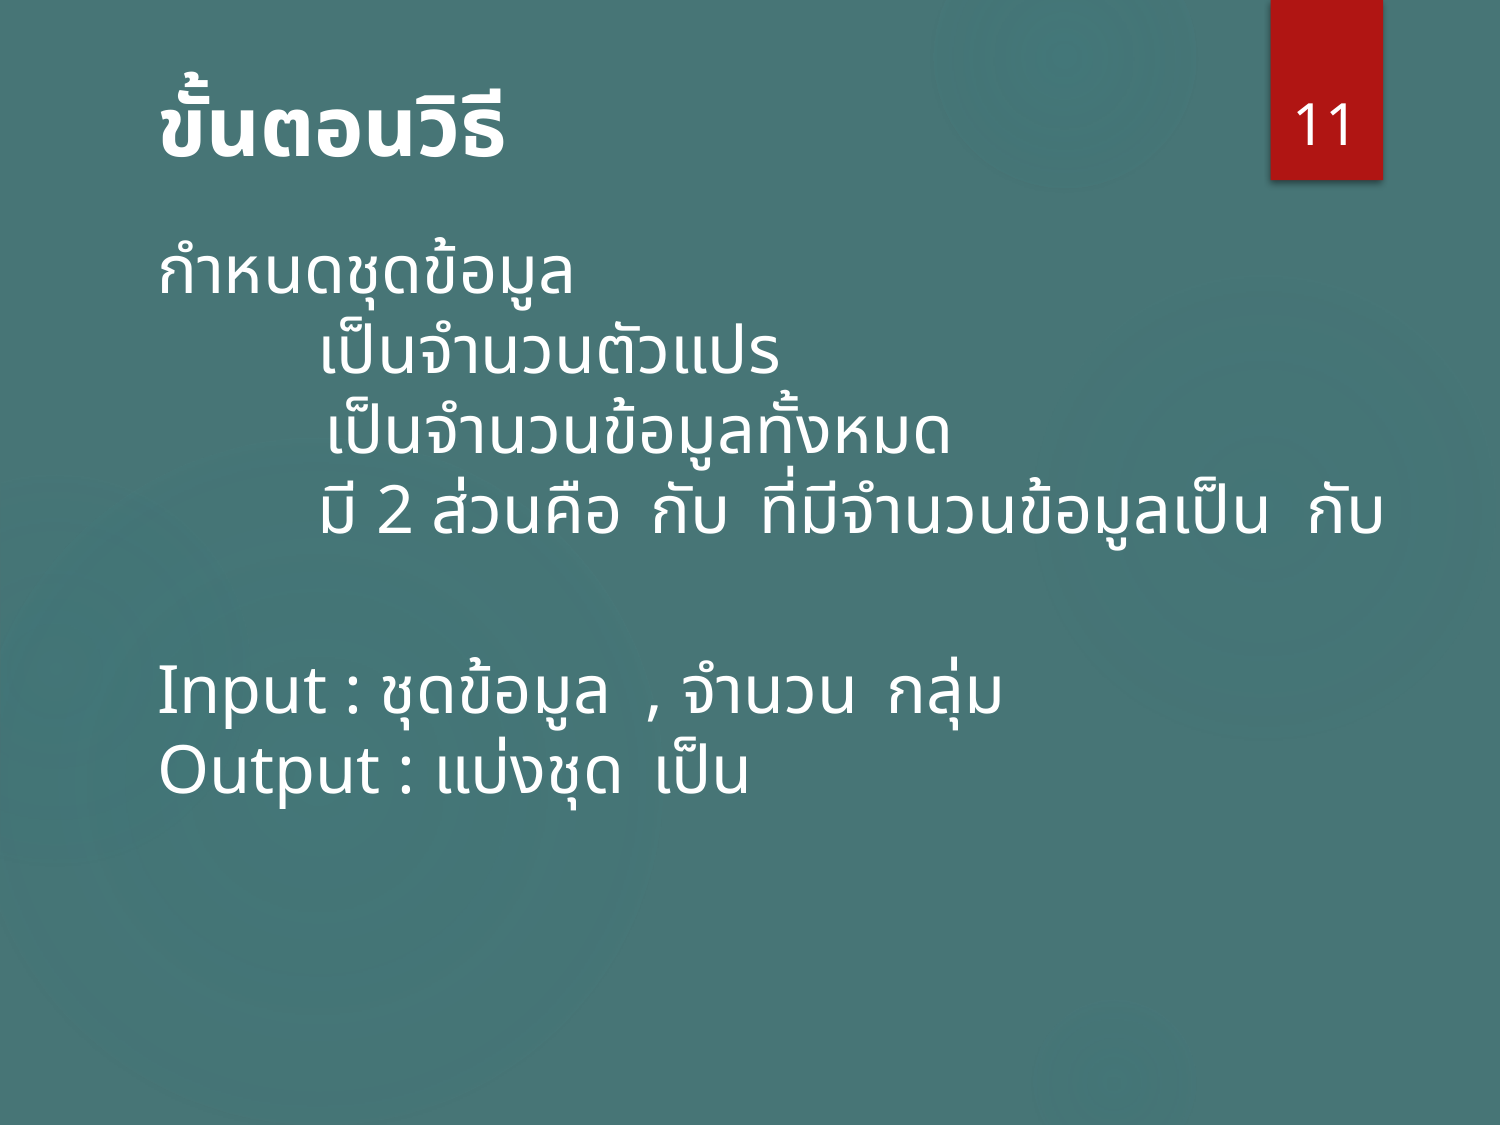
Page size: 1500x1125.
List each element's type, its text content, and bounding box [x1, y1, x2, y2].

slide_number 11 [1273, 48, 1378, 175]
title ขั้นตอนวิธี [142, 65, 1272, 220]
